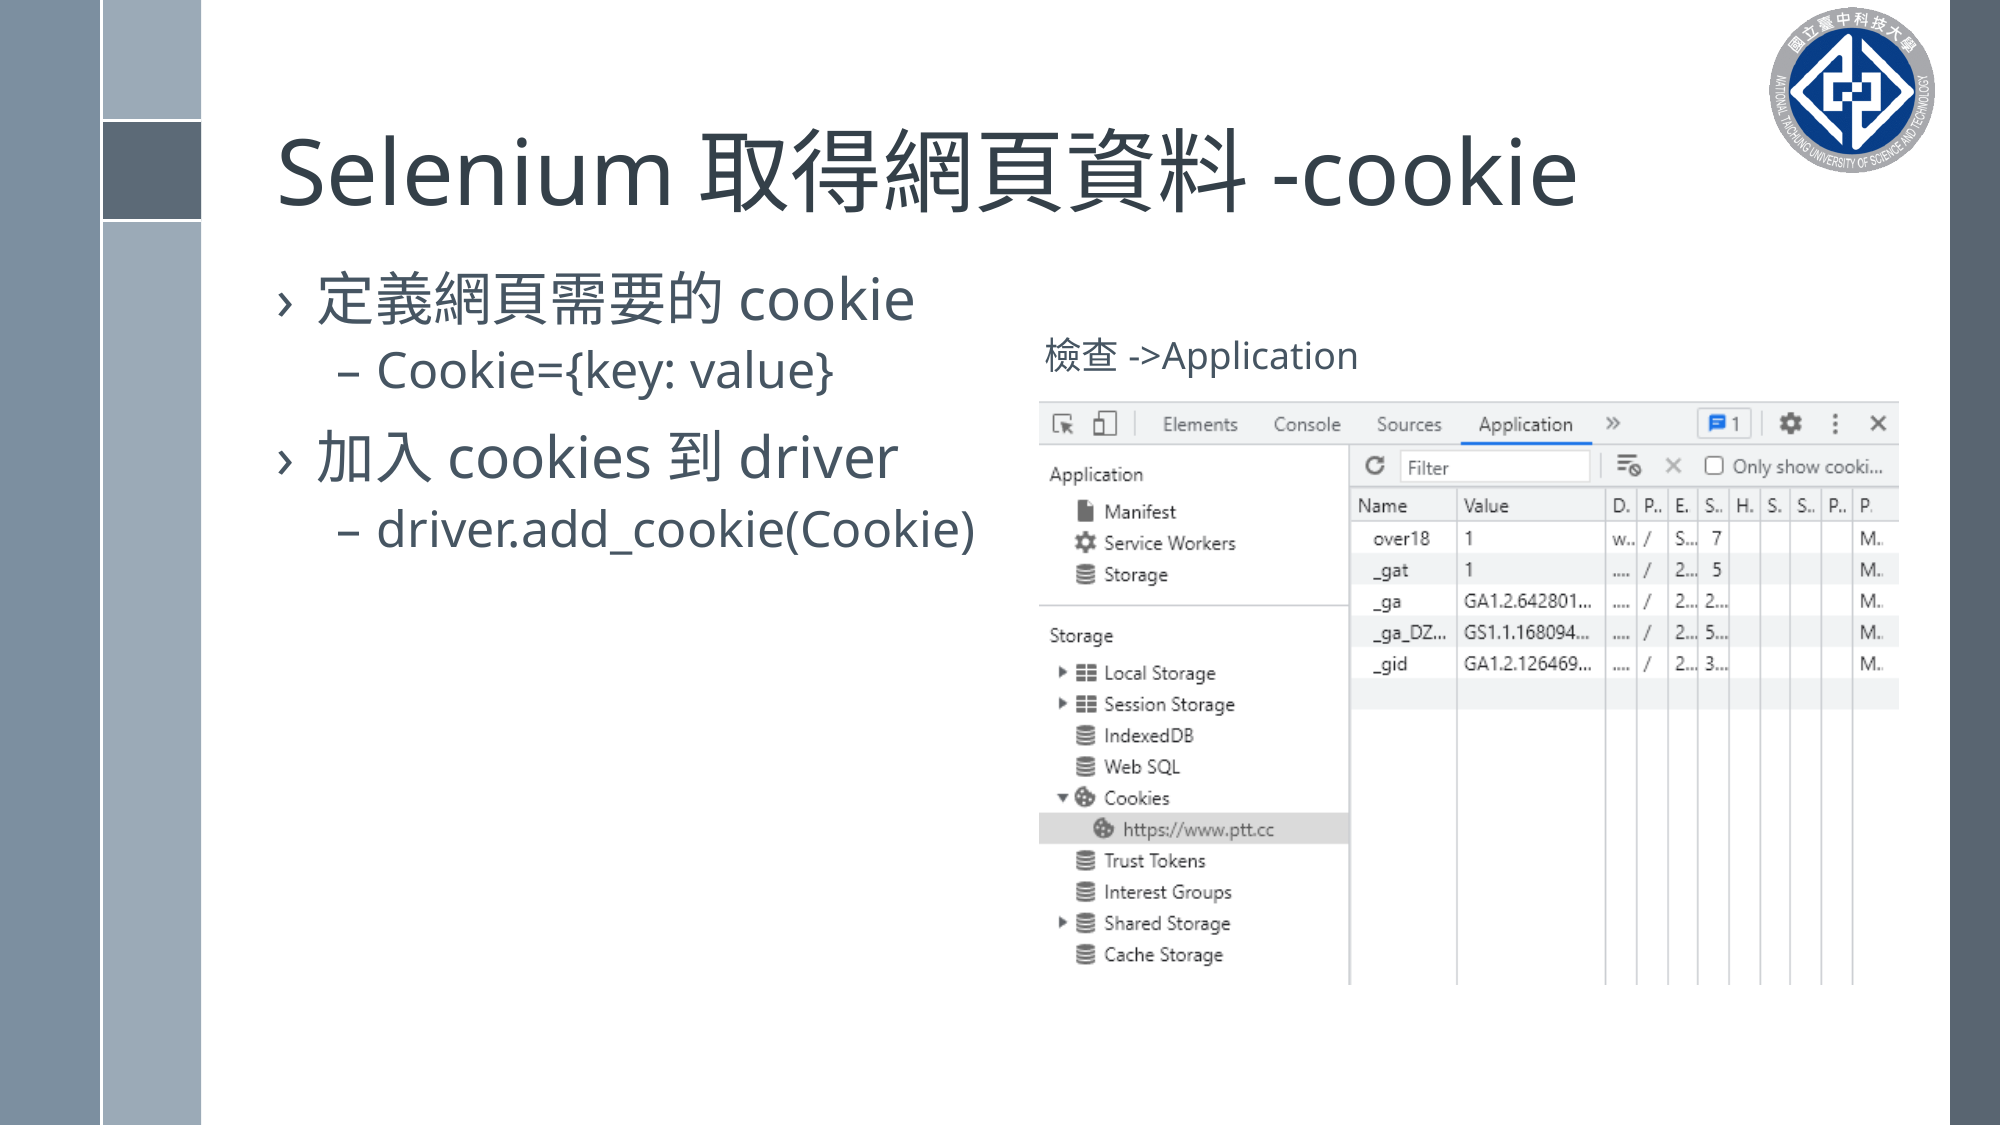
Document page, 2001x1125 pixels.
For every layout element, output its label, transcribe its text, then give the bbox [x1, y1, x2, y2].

title Selenium取得網頁資料-cookie [261, 29, 1867, 233]
list 定義網頁需要的cookie Cookie={key: value} 加入cookies到driver driver.add_cookie(Cookie) [261, 262, 1867, 1013]
text_box 檢查->Application [1029, 324, 1375, 385]
picture [1769, 7, 1935, 173]
picture [1038, 400, 1899, 985]
